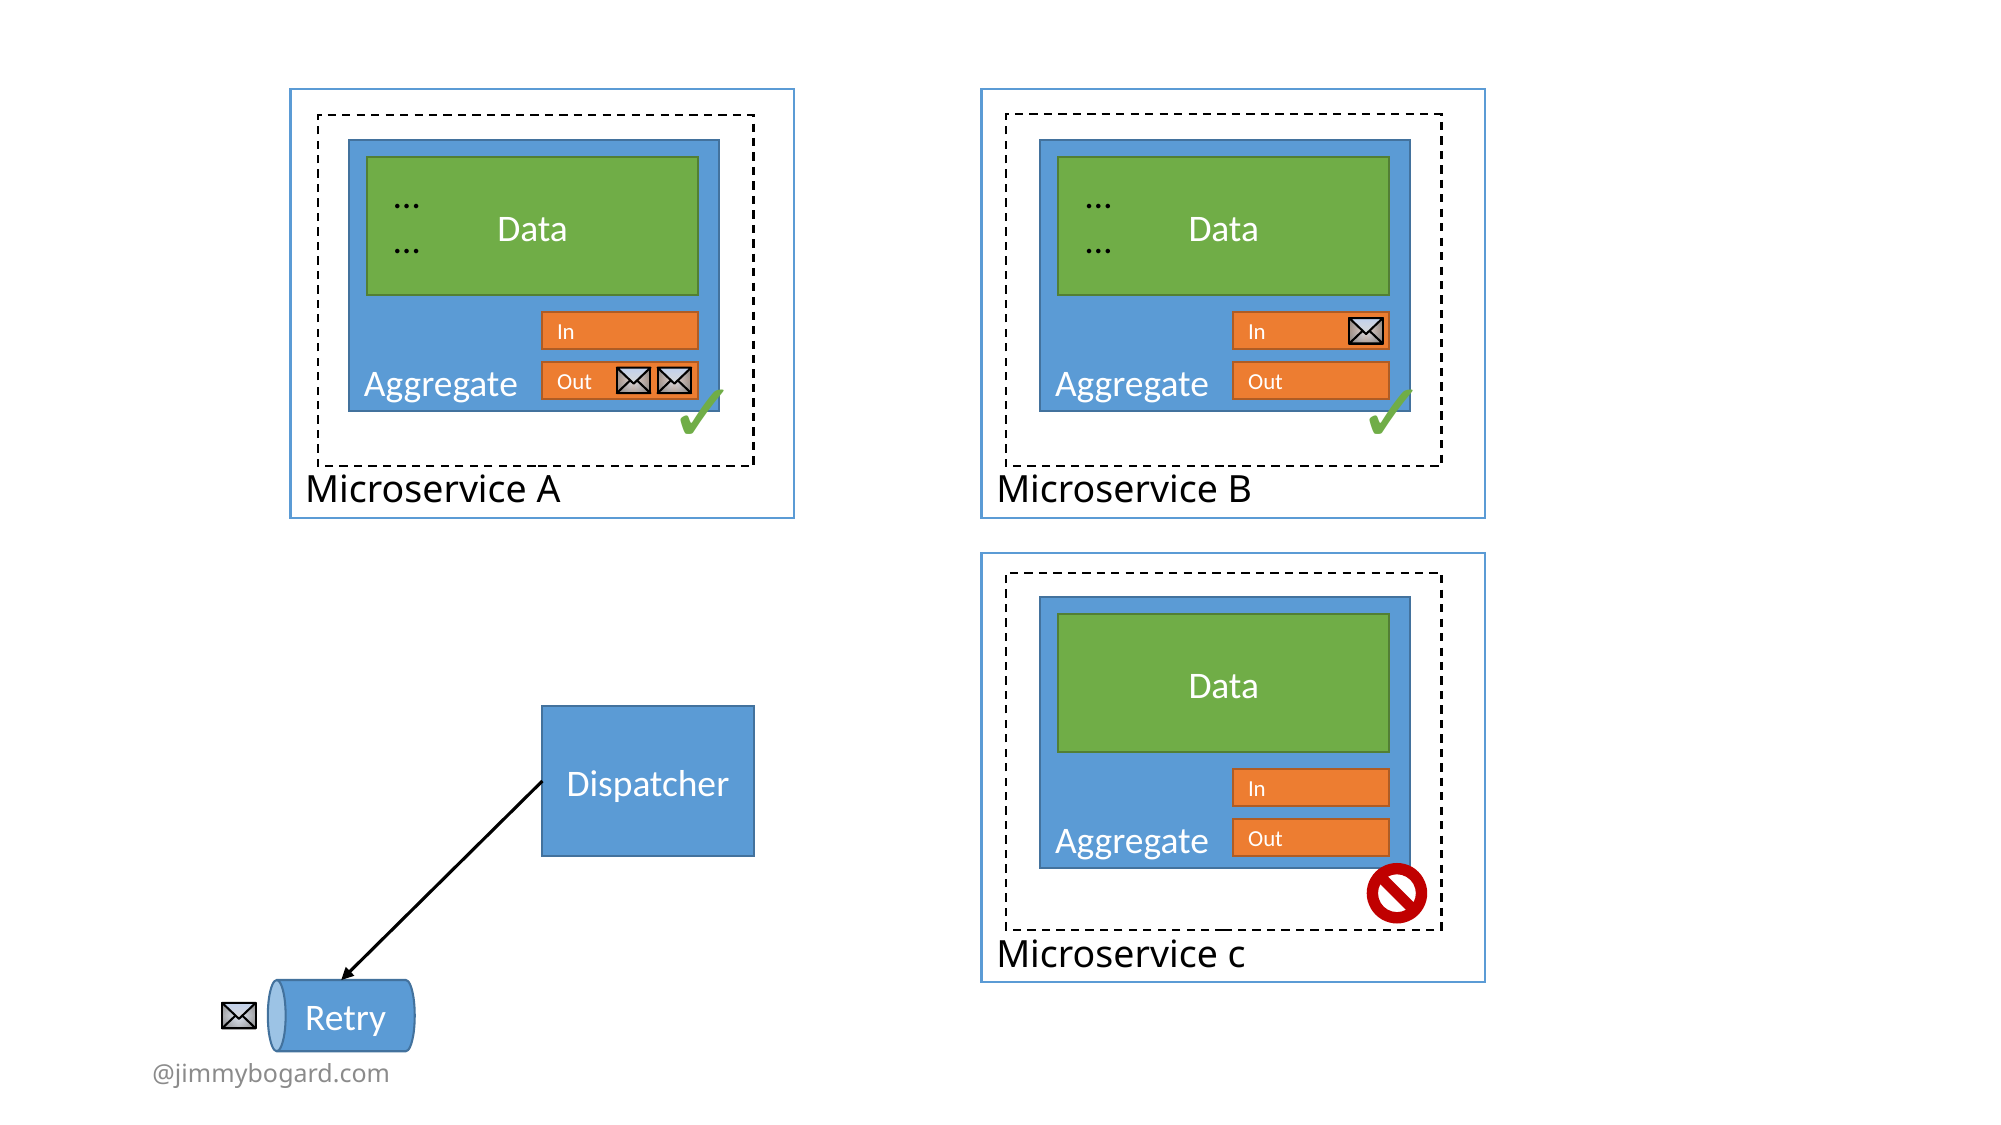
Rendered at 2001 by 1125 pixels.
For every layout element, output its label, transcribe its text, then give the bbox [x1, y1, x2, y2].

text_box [657, 367, 692, 394]
text_box ✓ [1005, 113, 1443, 467]
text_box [616, 367, 651, 394]
slide_number @jimmybogard.com [137, 1042, 588, 1103]
text_box Retry [266, 978, 416, 1042]
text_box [1349, 318, 1383, 344]
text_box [222, 1002, 256, 1029]
text_box Microservice A [289, 88, 795, 519]
text_box ✓ [317, 114, 755, 467]
text_box Microservice c [980, 552, 1486, 983]
text_box Microservice B [980, 88, 1486, 519]
text_box Dispatcher [541, 705, 755, 857]
text_box [1005, 572, 1443, 931]
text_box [341, 780, 543, 980]
text_box [1365, 861, 1429, 925]
